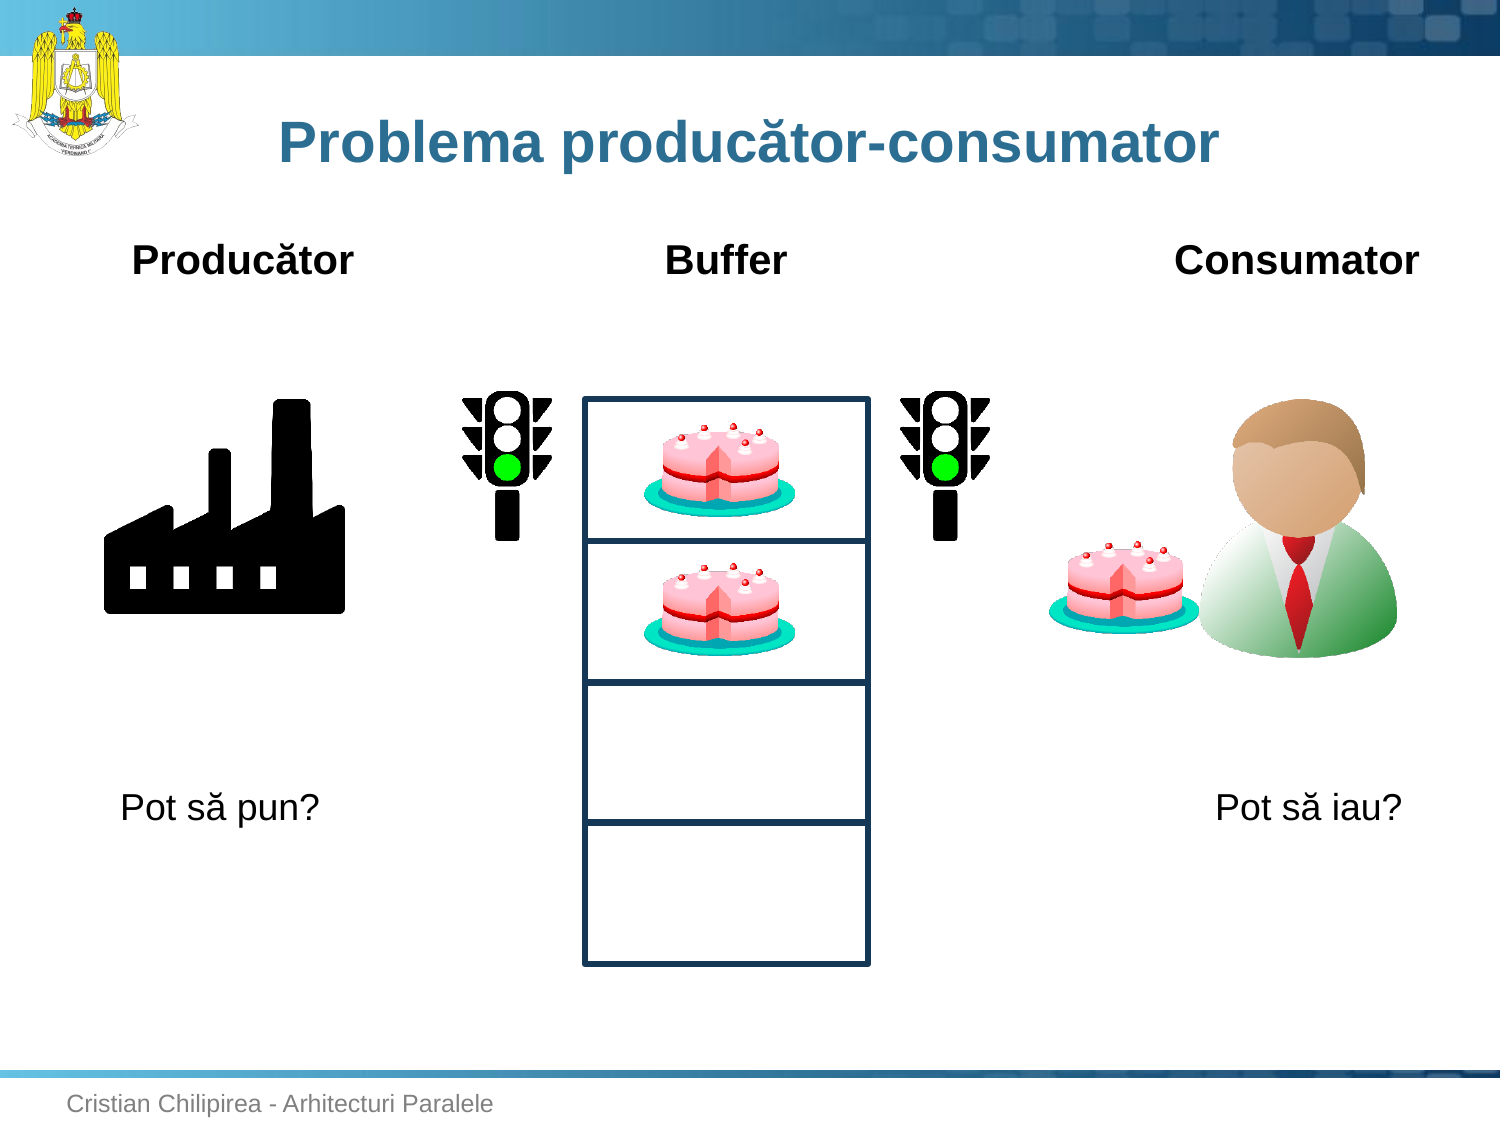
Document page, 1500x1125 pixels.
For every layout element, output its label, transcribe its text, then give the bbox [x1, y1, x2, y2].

text_box [583, 539, 870, 680]
picture [900, 391, 990, 542]
text_box Consumator [1159, 225, 1436, 290]
title Problema producător-consumator [51, 102, 1449, 178]
text_box [583, 397, 870, 539]
footer Cristian Chilipirea - Arhitecturi Paralele [51, 1083, 1157, 1125]
text_box [583, 680, 870, 820]
text_box Pot să pun? [105, 775, 335, 835]
text_box [583, 820, 870, 966]
text_box Pot să iau? [1200, 775, 1418, 835]
picture [462, 391, 552, 542]
picture [0, 0, 1500, 156]
picture [644, 563, 795, 657]
text_box Producător [116, 225, 370, 290]
picture [644, 423, 795, 517]
picture [0, 1070, 1500, 1078]
picture [103, 399, 345, 615]
picture [1049, 399, 1398, 658]
text_box Buffer [649, 225, 803, 290]
